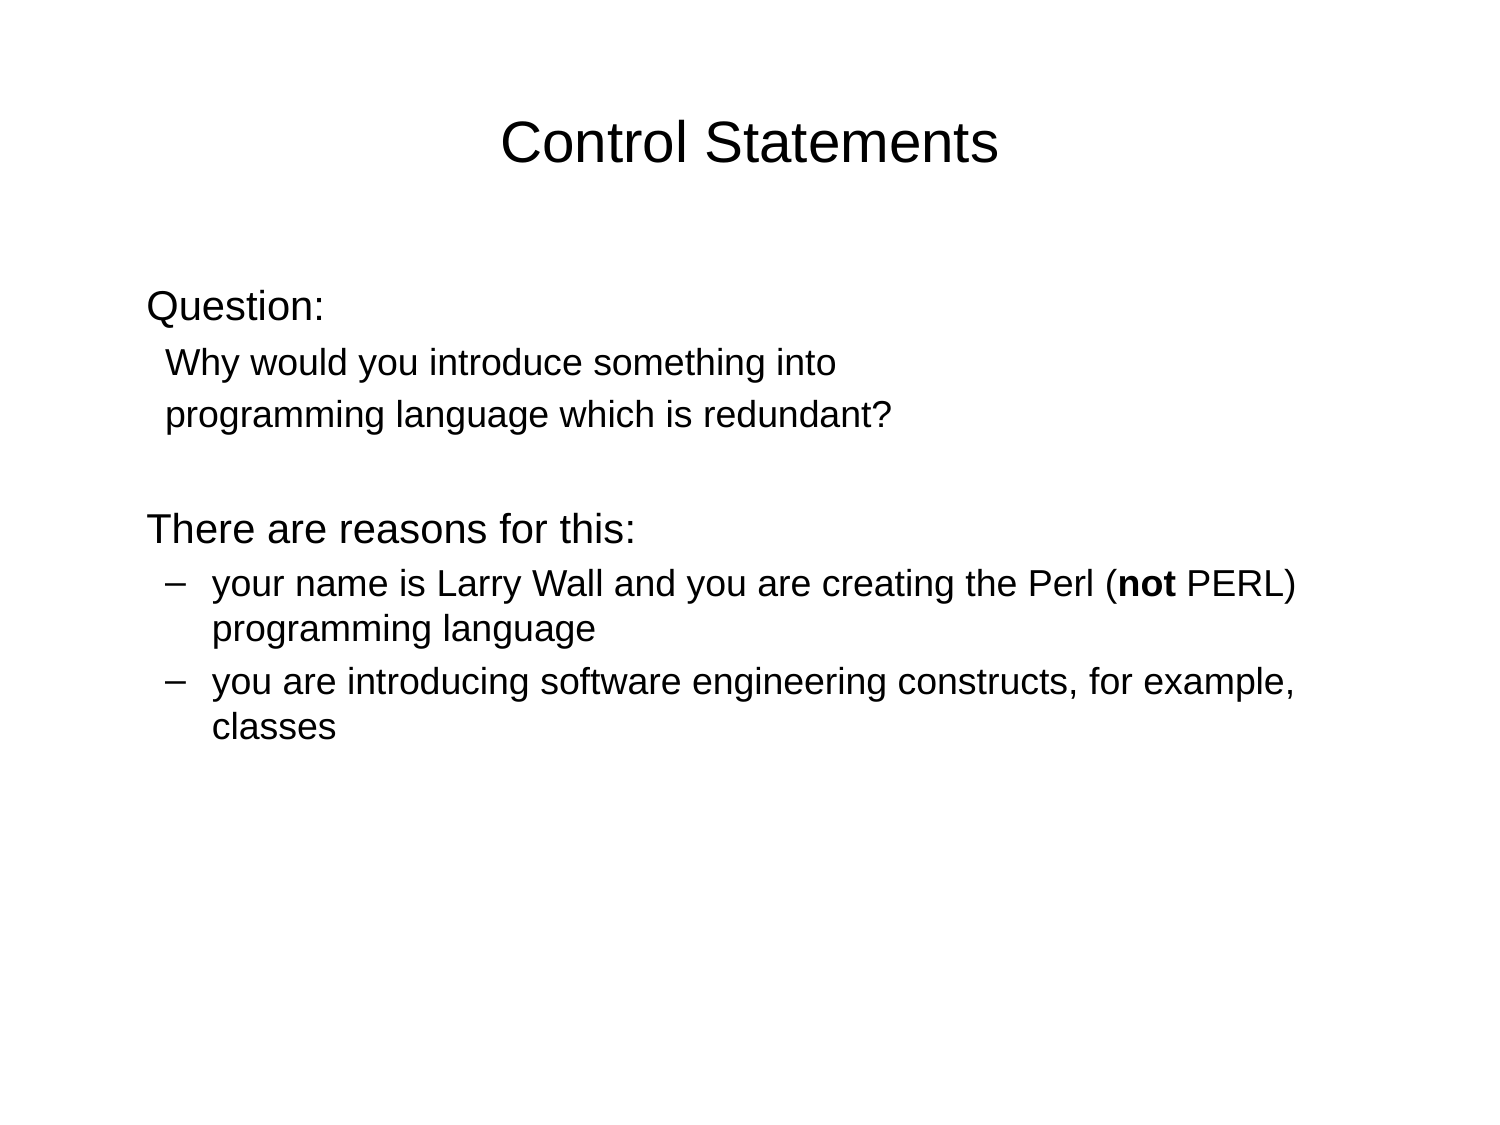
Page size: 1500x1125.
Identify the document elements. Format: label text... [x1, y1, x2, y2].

title Control Statements [74, 44, 1426, 233]
list Question: Why would you introduce something into programming language which is redundant? There are reasons for this: your name is Larry Wall and you are creating the Perl (not PERL) programming language you are introducing software engineering constructs, for example, classes [74, 262, 1426, 1006]
